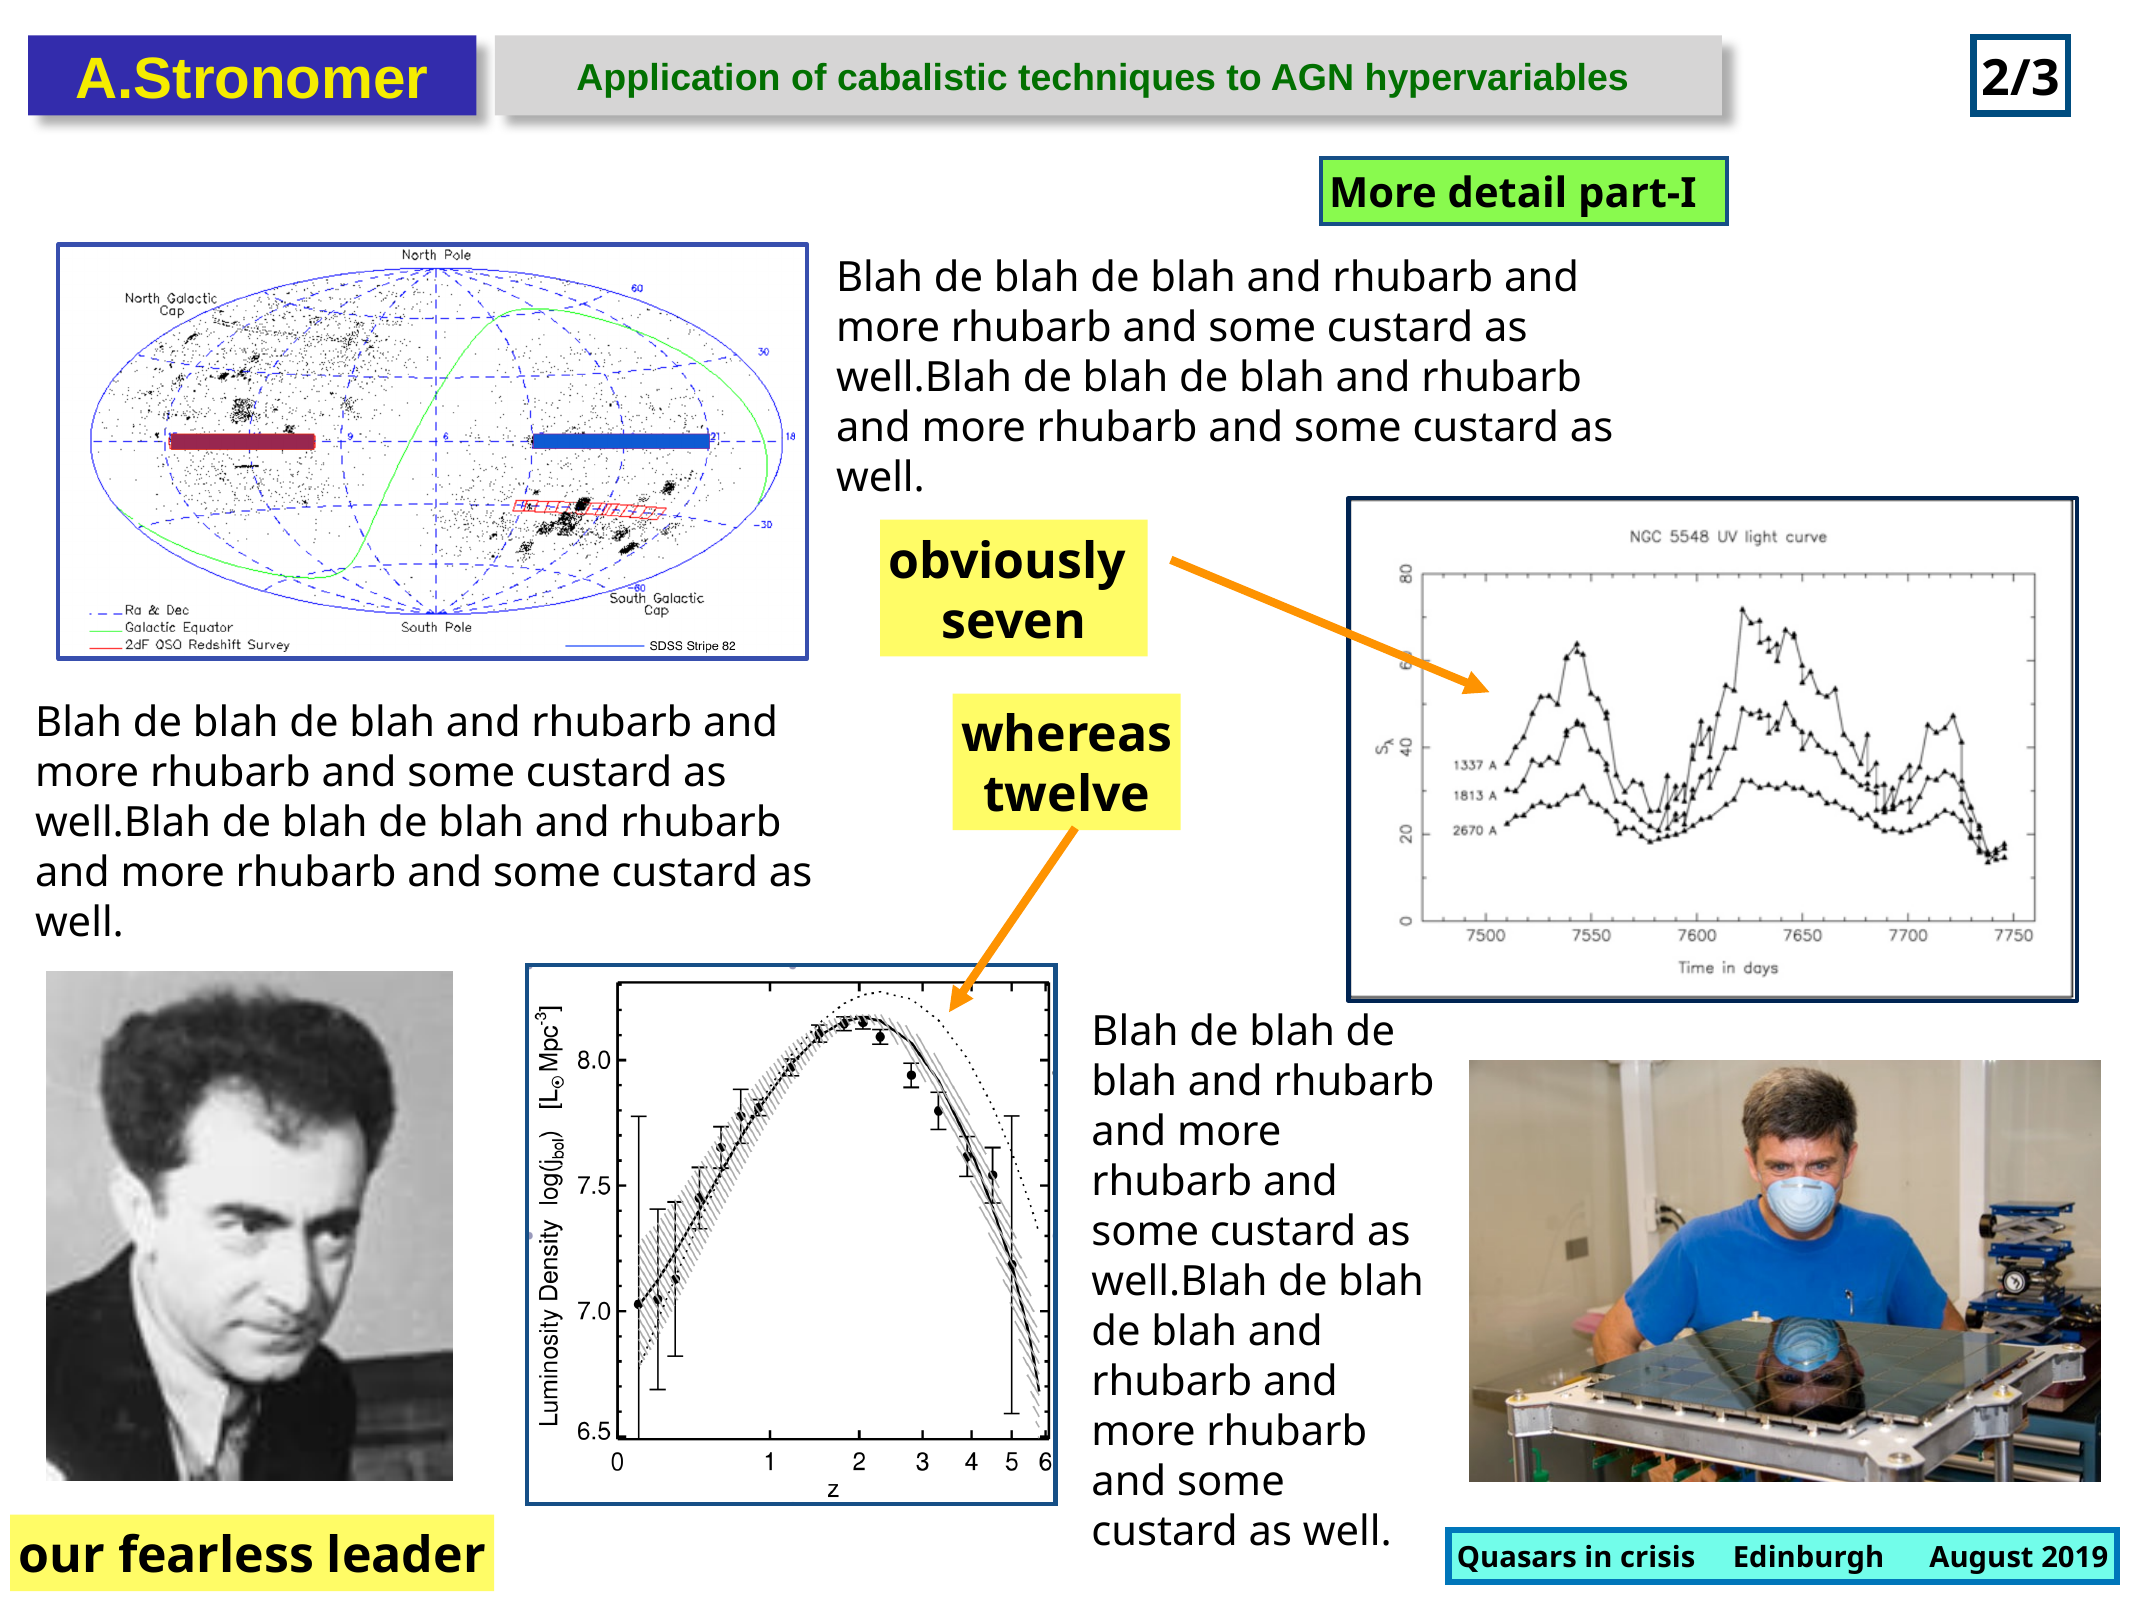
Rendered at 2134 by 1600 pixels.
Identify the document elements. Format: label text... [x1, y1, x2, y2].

text_box Blah de blah de blah and rhubarb and more rhubarb and some custard as well.Blah de blah de blah and rhubarb and more rhubarb and some custard as well. [26, 685, 839, 953]
text_box 2/3 [1973, 37, 2069, 114]
text_box More detail part-I [1320, 157, 1727, 225]
picture [45, 971, 453, 1481]
text_box obviously seven [880, 519, 1148, 657]
text_box Application of cabalistic techniques to AGN hypervariables [494, 35, 1722, 116]
text_box Blah de blah de blah and rhubarb and more rhubarb and some custard as well.Blah de blah de blah and rhubarb and more rhubarb and some custard as well. [1083, 995, 1448, 1563]
title A.Stronomer [27, 34, 477, 116]
picture [1468, 1060, 2101, 1482]
text_box Blah de blah de blah and rhubarb and more rhubarb and some custard as well.Blah de blah de blah and rhubarb and more rhubarb and some custard as well. [827, 241, 1640, 508]
picture [1350, 499, 2075, 1000]
picture [528, 967, 1054, 1502]
text_box Quasars in crisis Edinburgh August 2019 [1448, 1530, 2118, 1582]
picture [60, 246, 806, 657]
text_box our fearless leader [10, 1514, 495, 1592]
text_box whereas twelve [952, 693, 1181, 831]
